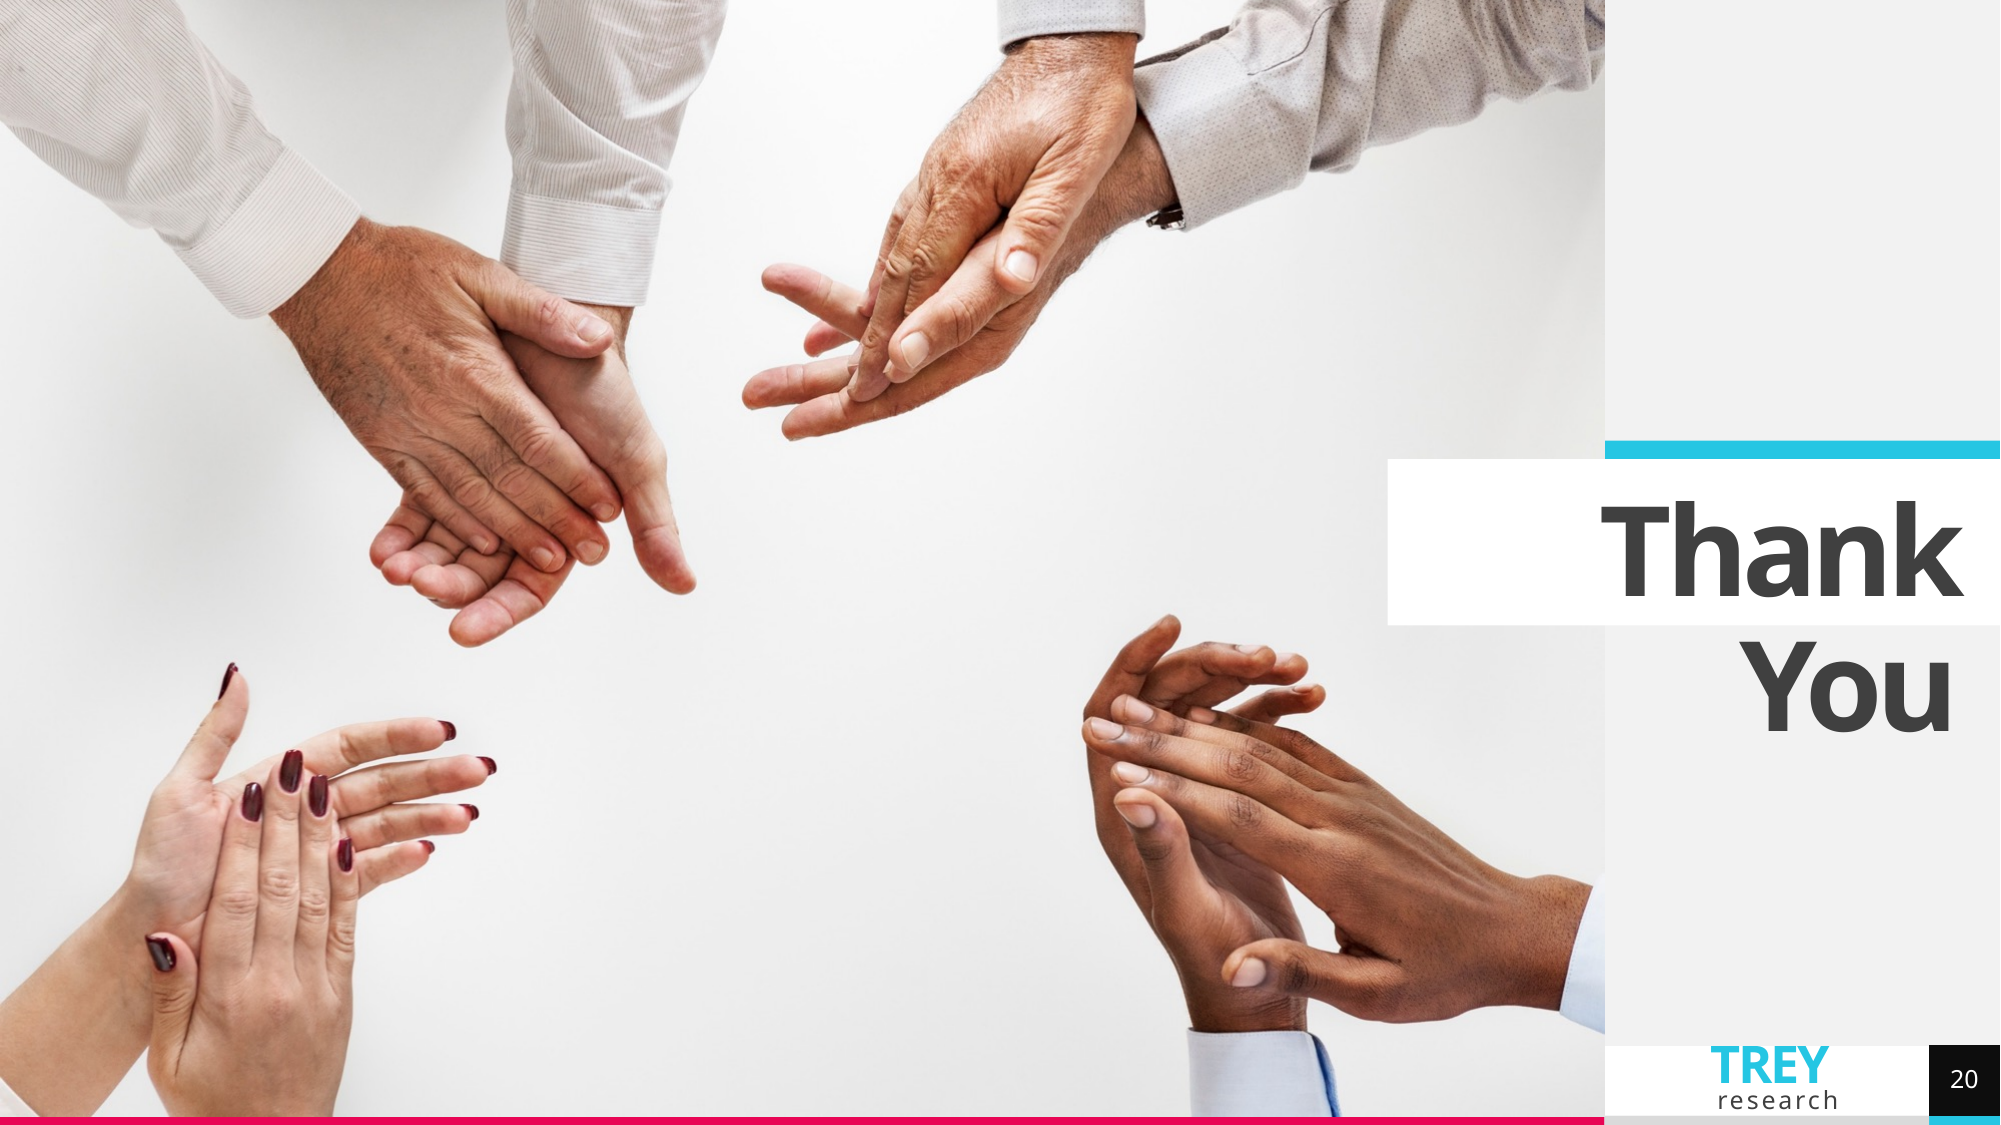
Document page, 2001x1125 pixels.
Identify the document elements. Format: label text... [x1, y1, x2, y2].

slide_number 20 [1929, 1045, 2000, 1116]
picture [0, 0, 1605, 1117]
title Thank You [1605, 459, 2000, 626]
